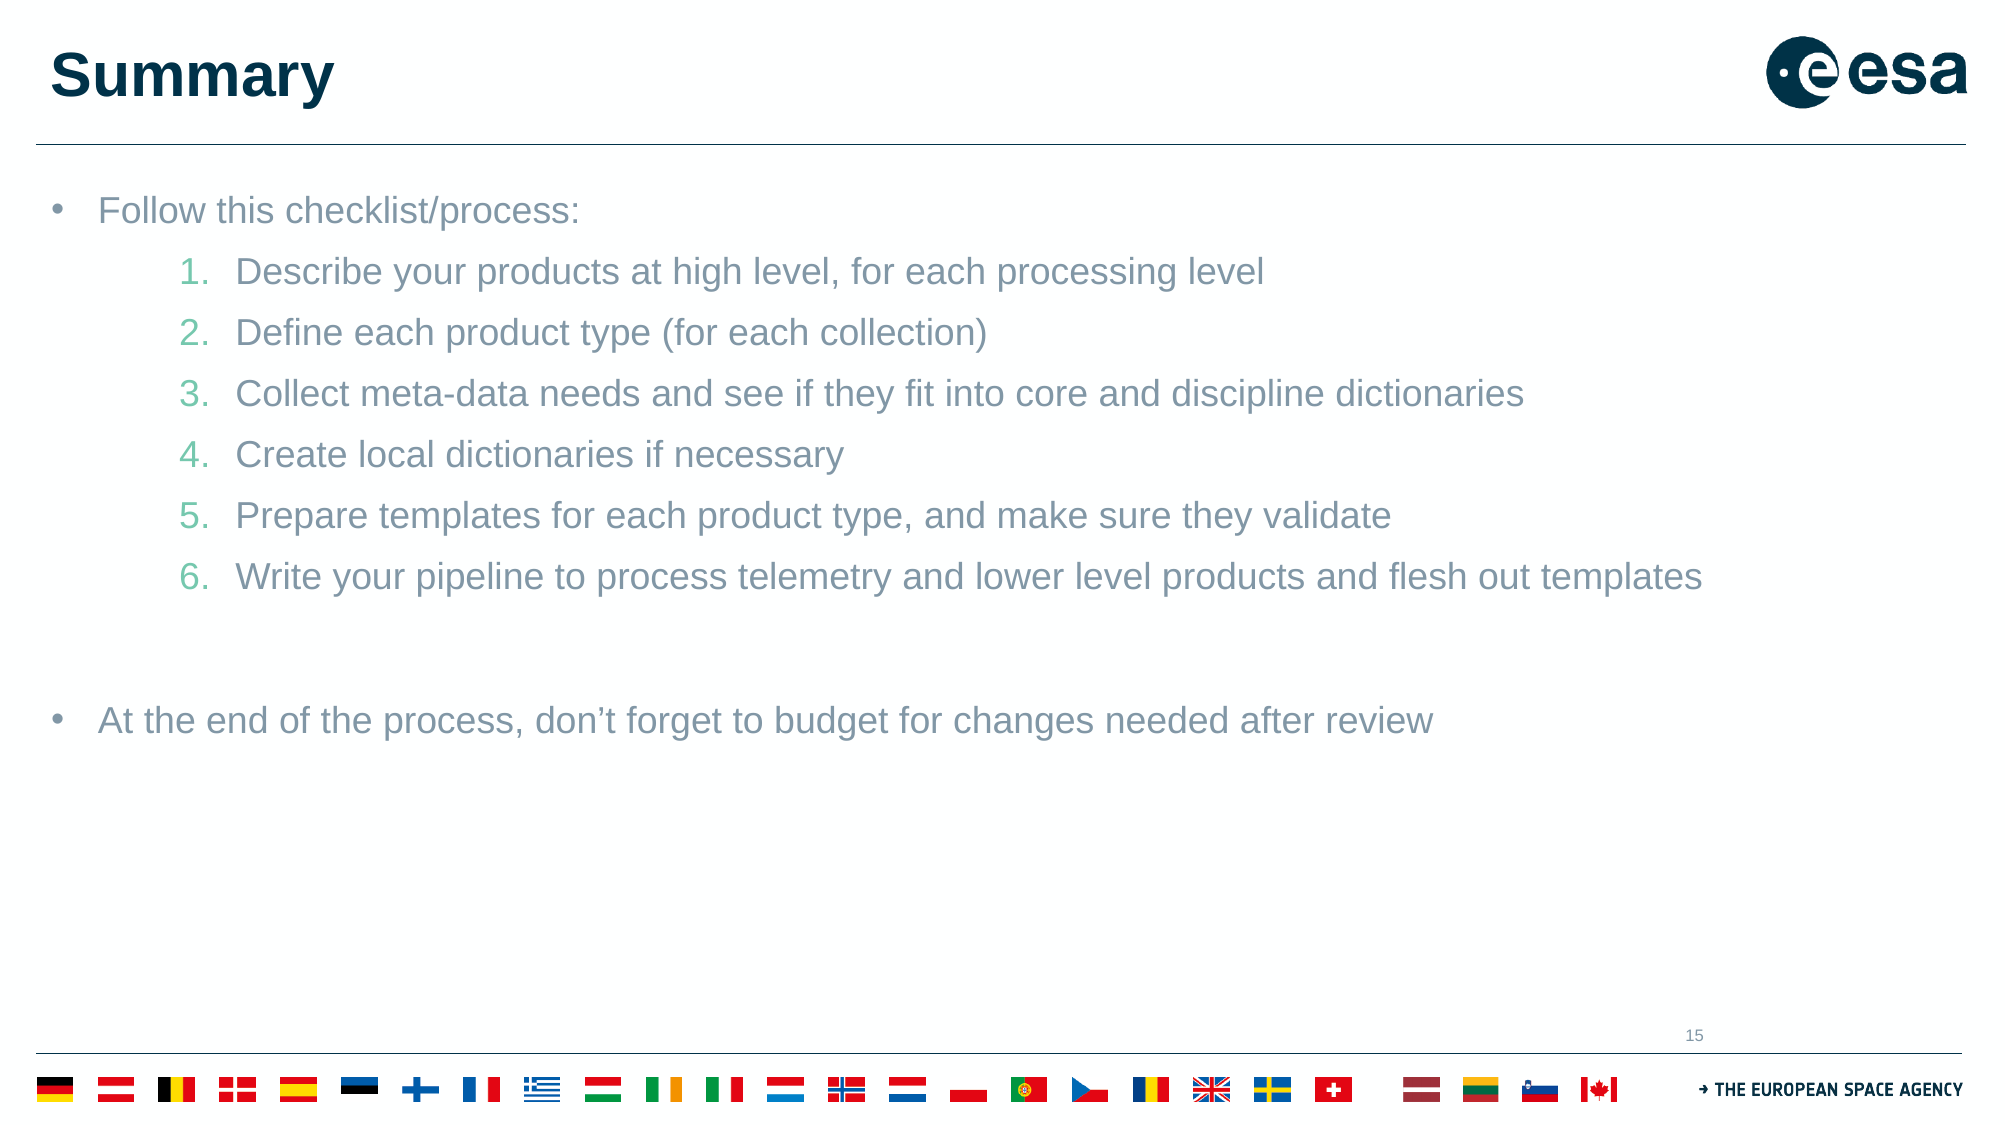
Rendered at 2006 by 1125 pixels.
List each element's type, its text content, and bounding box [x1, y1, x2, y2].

picture [1403, 1077, 1440, 1102]
picture [1072, 1077, 1108, 1102]
picture [1133, 1077, 1169, 1102]
picture [889, 1077, 926, 1102]
picture [1193, 1077, 1230, 1102]
picture [1315, 1077, 1352, 1102]
picture [767, 1077, 804, 1102]
picture [341, 1077, 378, 1102]
picture [1254, 1077, 1291, 1102]
picture [950, 1077, 987, 1102]
picture [706, 1077, 743, 1102]
list Follow this checklist/process: Describe your products at high level, for each processing level Define each product type (for each collection) Collect meta-data needs and see if they fit into core and discipline dictionaries Create local dictionaries if necessary Prepare templates for each product type, and make sure they validate Write your pipeline to process telemetry and lower level products and flesh out templates At the end of the process, don’t forget to budget for changes needed after review [36, 169, 1966, 1019]
picture [585, 1077, 621, 1102]
picture [37, 1077, 73, 1102]
picture [158, 1077, 195, 1102]
picture [646, 1077, 682, 1102]
picture [1011, 1077, 1047, 1102]
picture [1694, 0, 2006, 180]
picture [98, 1077, 134, 1102]
picture [463, 1077, 500, 1102]
picture [402, 1077, 439, 1102]
picture [1696, 1080, 1966, 1098]
picture [1522, 1077, 1558, 1102]
picture [524, 1077, 560, 1102]
title Summary [35, 25, 1694, 119]
picture [1581, 1077, 1617, 1102]
picture [280, 1077, 317, 1102]
picture [219, 1077, 256, 1102]
picture [828, 1077, 865, 1102]
